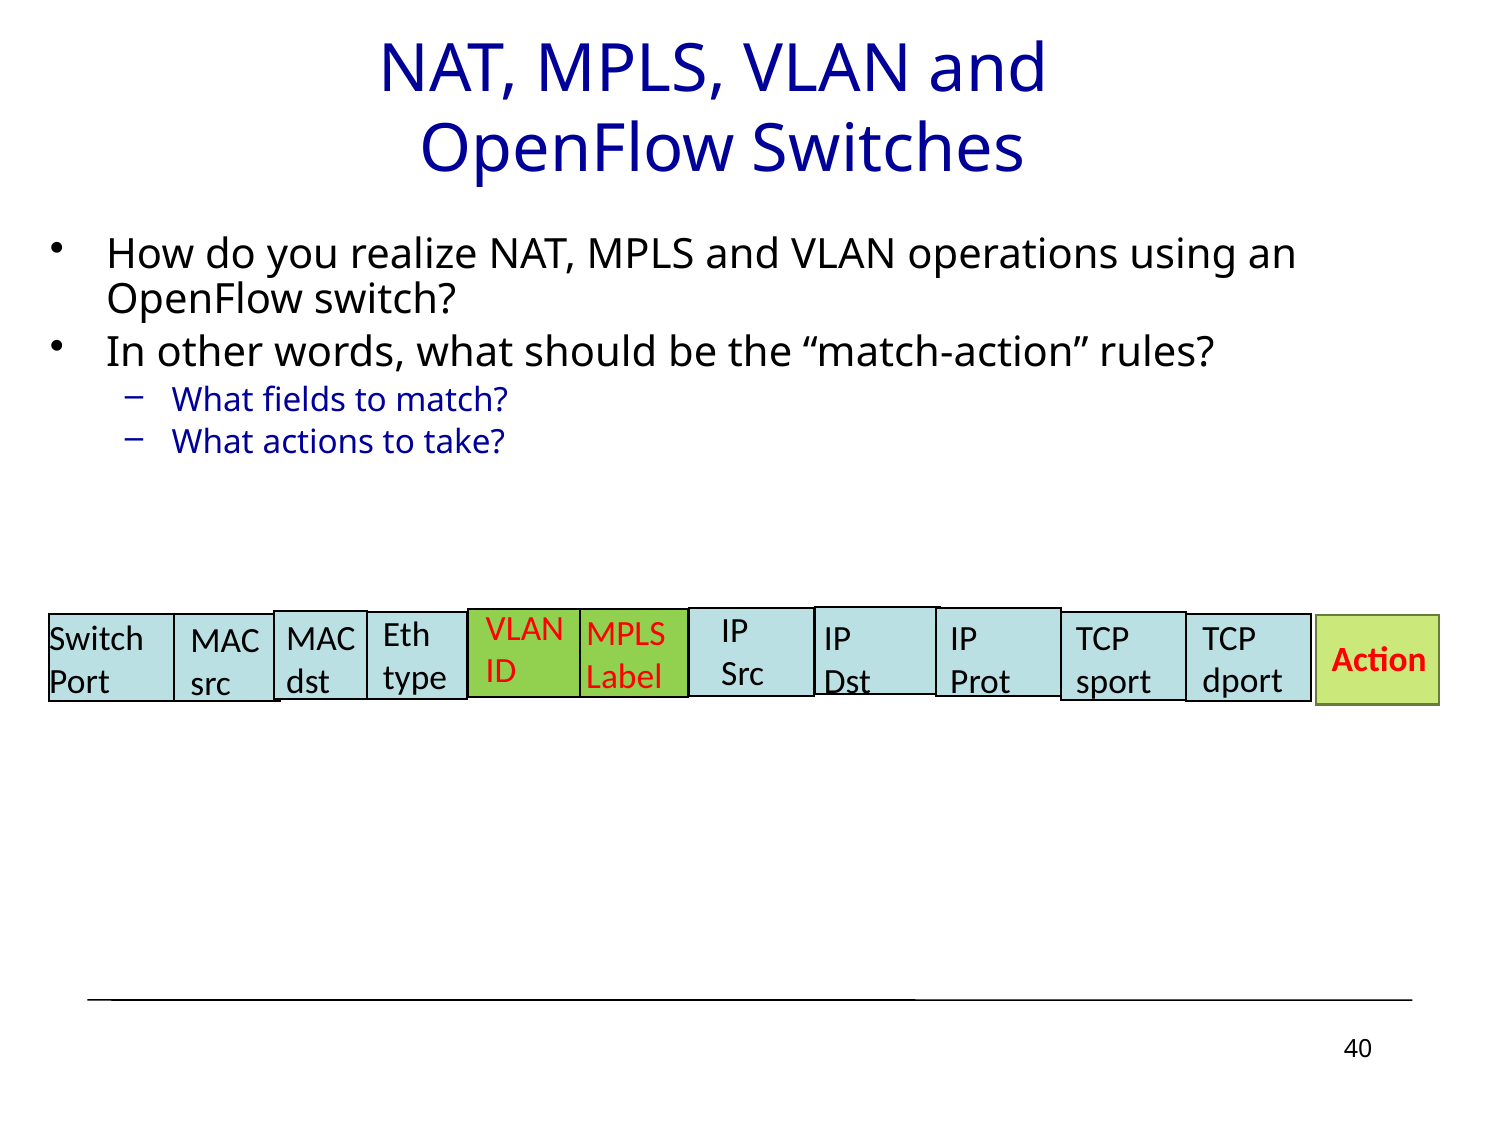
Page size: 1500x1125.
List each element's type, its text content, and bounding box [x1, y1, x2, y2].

slide_number 40 [1074, 1025, 1388, 1100]
list How do you realize NAT, MPLS and VLAN operations using an OpenFlow switch? In other words, what should be the “match-action” rules? What fields to match? What actions to take? [34, 224, 1411, 488]
title NAT, MPLS, VLAN and OpenFlow Switches [85, 42, 1361, 168]
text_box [48, 600, 1476, 707]
